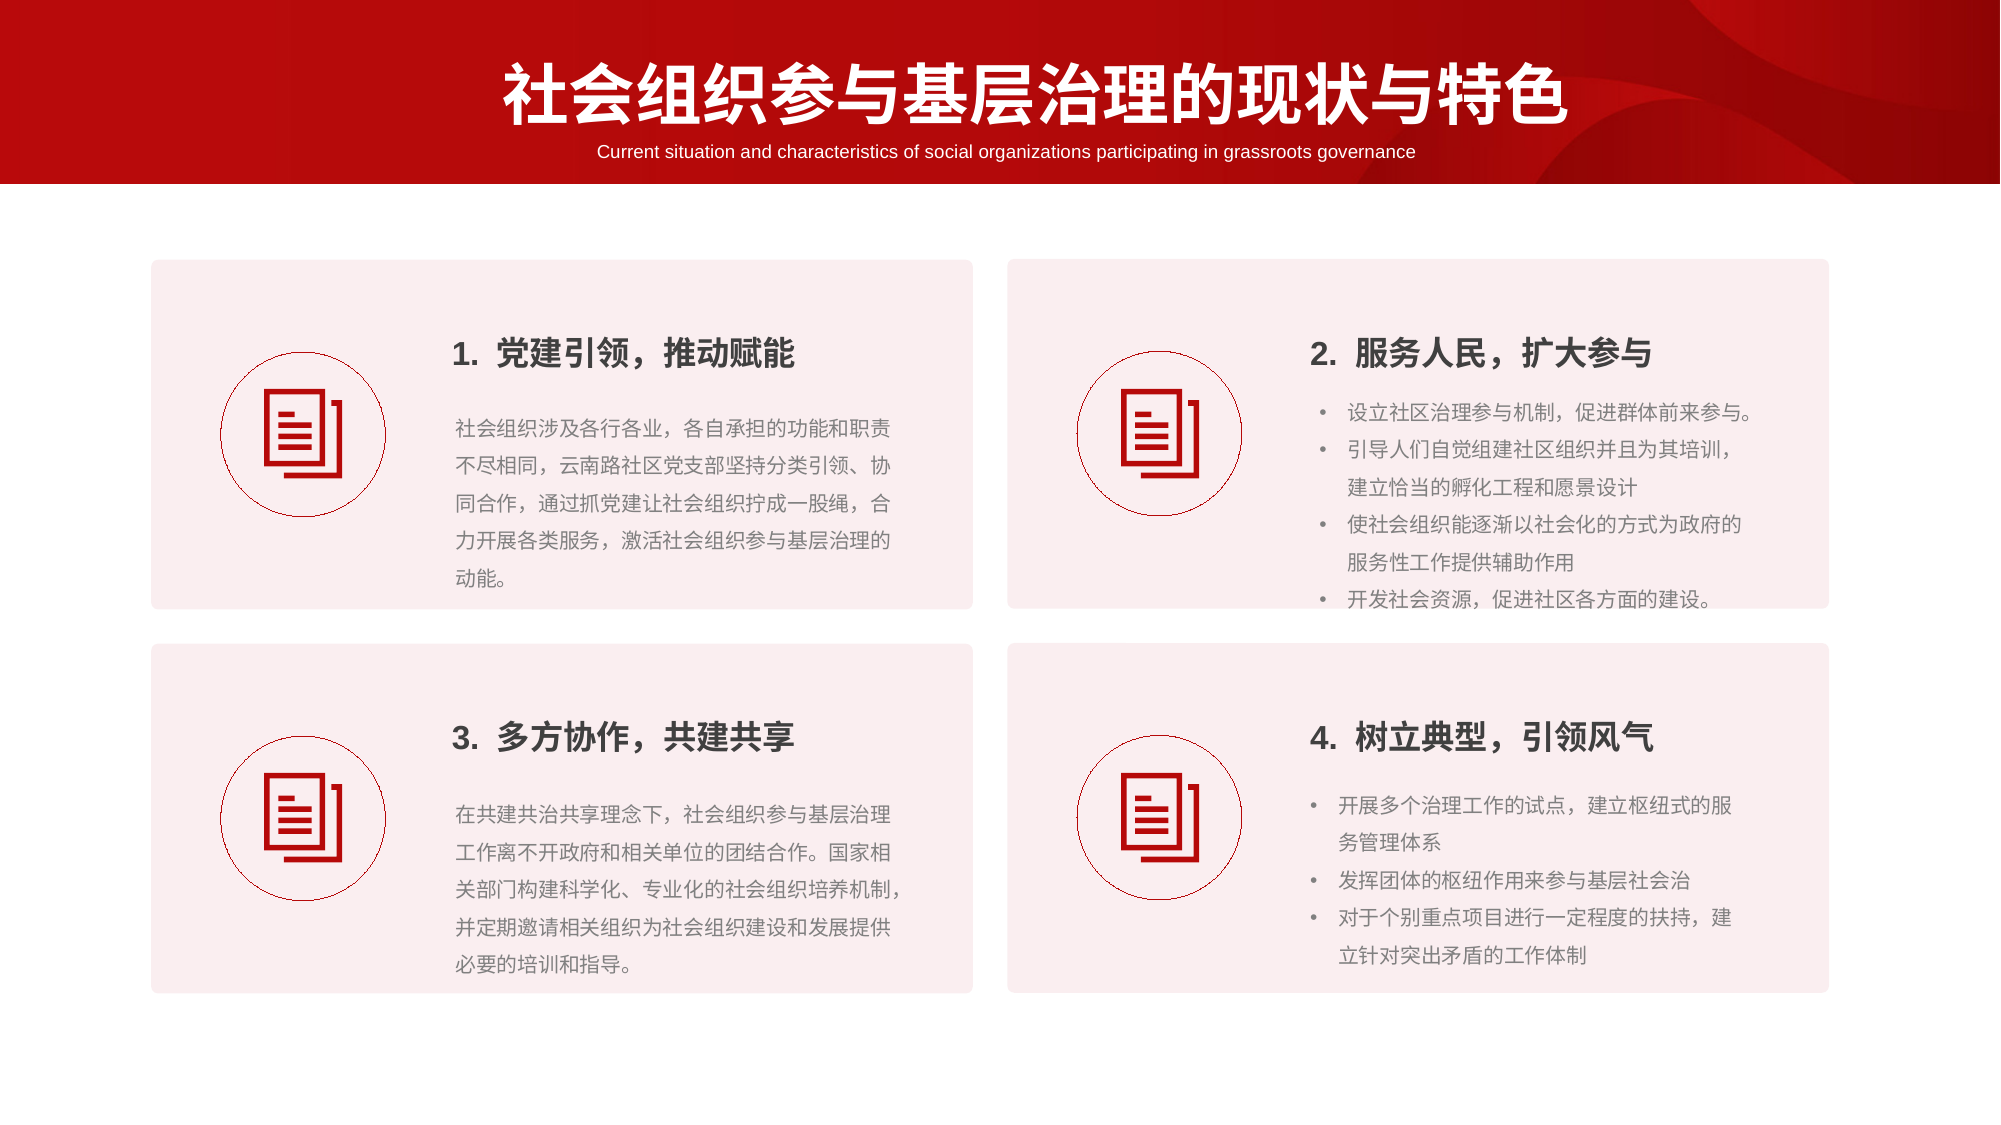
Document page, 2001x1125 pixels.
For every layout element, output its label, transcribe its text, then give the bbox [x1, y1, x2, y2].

text_box 2. 服务人民，扩大参与 [1295, 324, 1810, 380]
text_box Current situation and characteristics of social organizations participating in grassroots governance [428, 141, 1584, 170]
text_box [1121, 772, 1183, 851]
text_box 1. 党建引领，推动赋能 [437, 325, 1007, 380]
text_box 在共建共治共享理念下，社会组织参与基层治理工作离不开政府和相关单位的团结合作。国家相关部门构建科学化、专业化的社会组织培养机制，并定期邀请相关组织为社会组织建设和发展提供必要的培训和指导。 [440, 781, 909, 984]
text_box [1076, 351, 1242, 516]
text_box [151, 643, 973, 994]
text_box [220, 736, 386, 901]
text_box [151, 259, 973, 610]
text_box 设立社区治理参与机制，促进群体前来参与。 引导人们自觉组建社区组织并且为其培训，建立恰当的孵化工程和愿景设计 使社会组织能逐渐以社会化的方式为政府的服务性工作提供辅助作用 开发社会资源，促进社区各方面的建设。 [1304, 379, 1763, 620]
text_box [264, 772, 326, 851]
text_box [1121, 388, 1183, 467]
text_box [1140, 784, 1200, 863]
text_box [283, 400, 343, 479]
picture [0, 0, 2000, 184]
text_box [220, 352, 386, 517]
text_box 3. 多方协作，共建共享 [437, 709, 828, 764]
text_box [1007, 258, 1830, 609]
text_box [1007, 642, 1830, 993]
text_box [1076, 735, 1242, 900]
text_box 社会组织涉及各行各业，各自承担的功能和职责不尽相同，云南路社区党支部坚持分类引领、协同合作，通过抓党建让社会组织拧成一股绳，合力开展各类服务，激活社会组织参与基层治理的动能。 [440, 395, 909, 598]
text_box 社会组织参与基层治理的现状与特色 [342, 45, 1731, 141]
text_box 开展多个治理工作的试点，建立枢纽式的服务管理体系 发挥团体的枢纽作用来参与基层社会治 对于个别重点项目进行一定程度的扶持，建立针对突出矛盾的工作体制 [1295, 772, 1764, 975]
text_box [264, 388, 326, 467]
text_box [283, 784, 343, 863]
text_box 4. 树立典型，引领风气 [1295, 708, 1685, 764]
text_box [1140, 400, 1200, 479]
